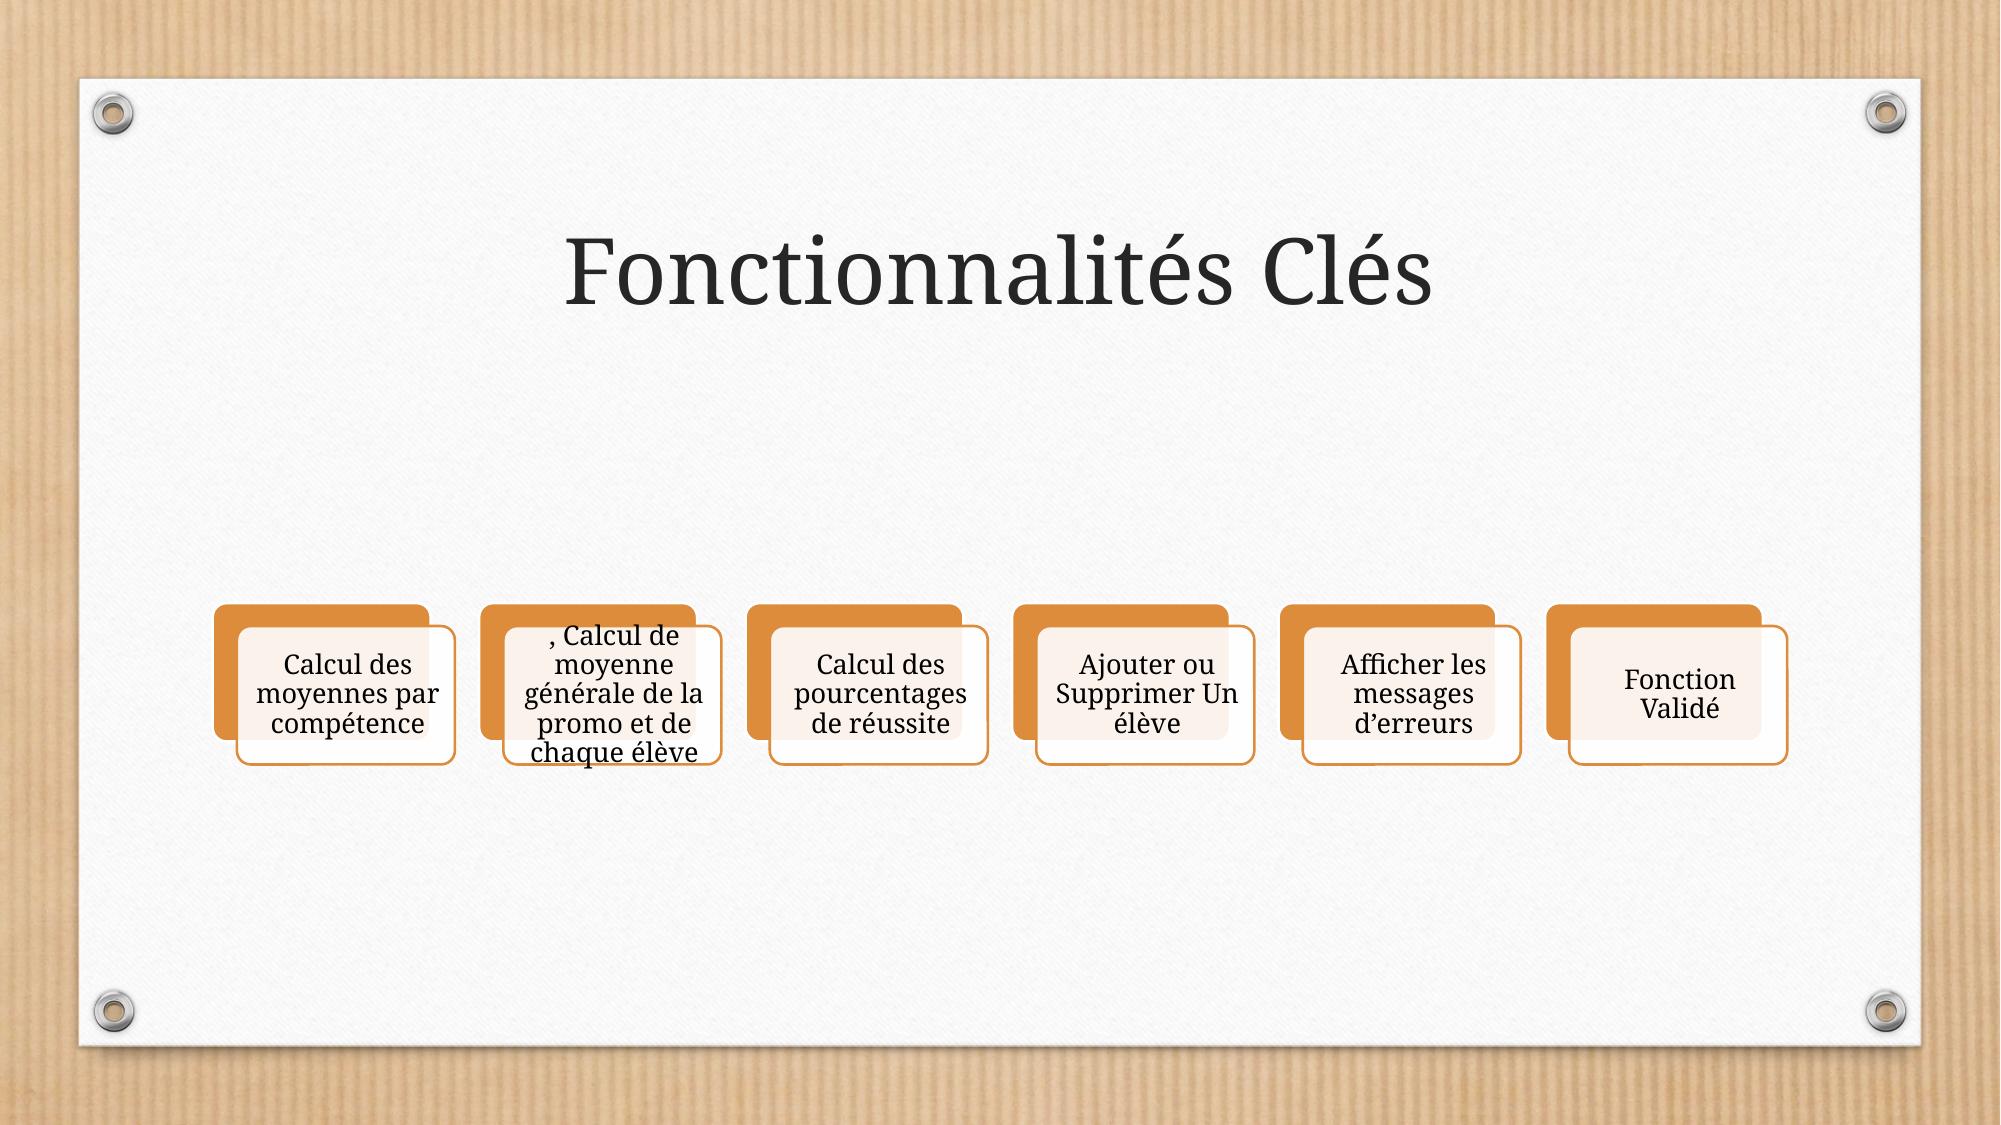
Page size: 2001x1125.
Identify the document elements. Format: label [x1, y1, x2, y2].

picture [0, 0, 2001, 1125]
text_box [212, 438, 1788, 929]
